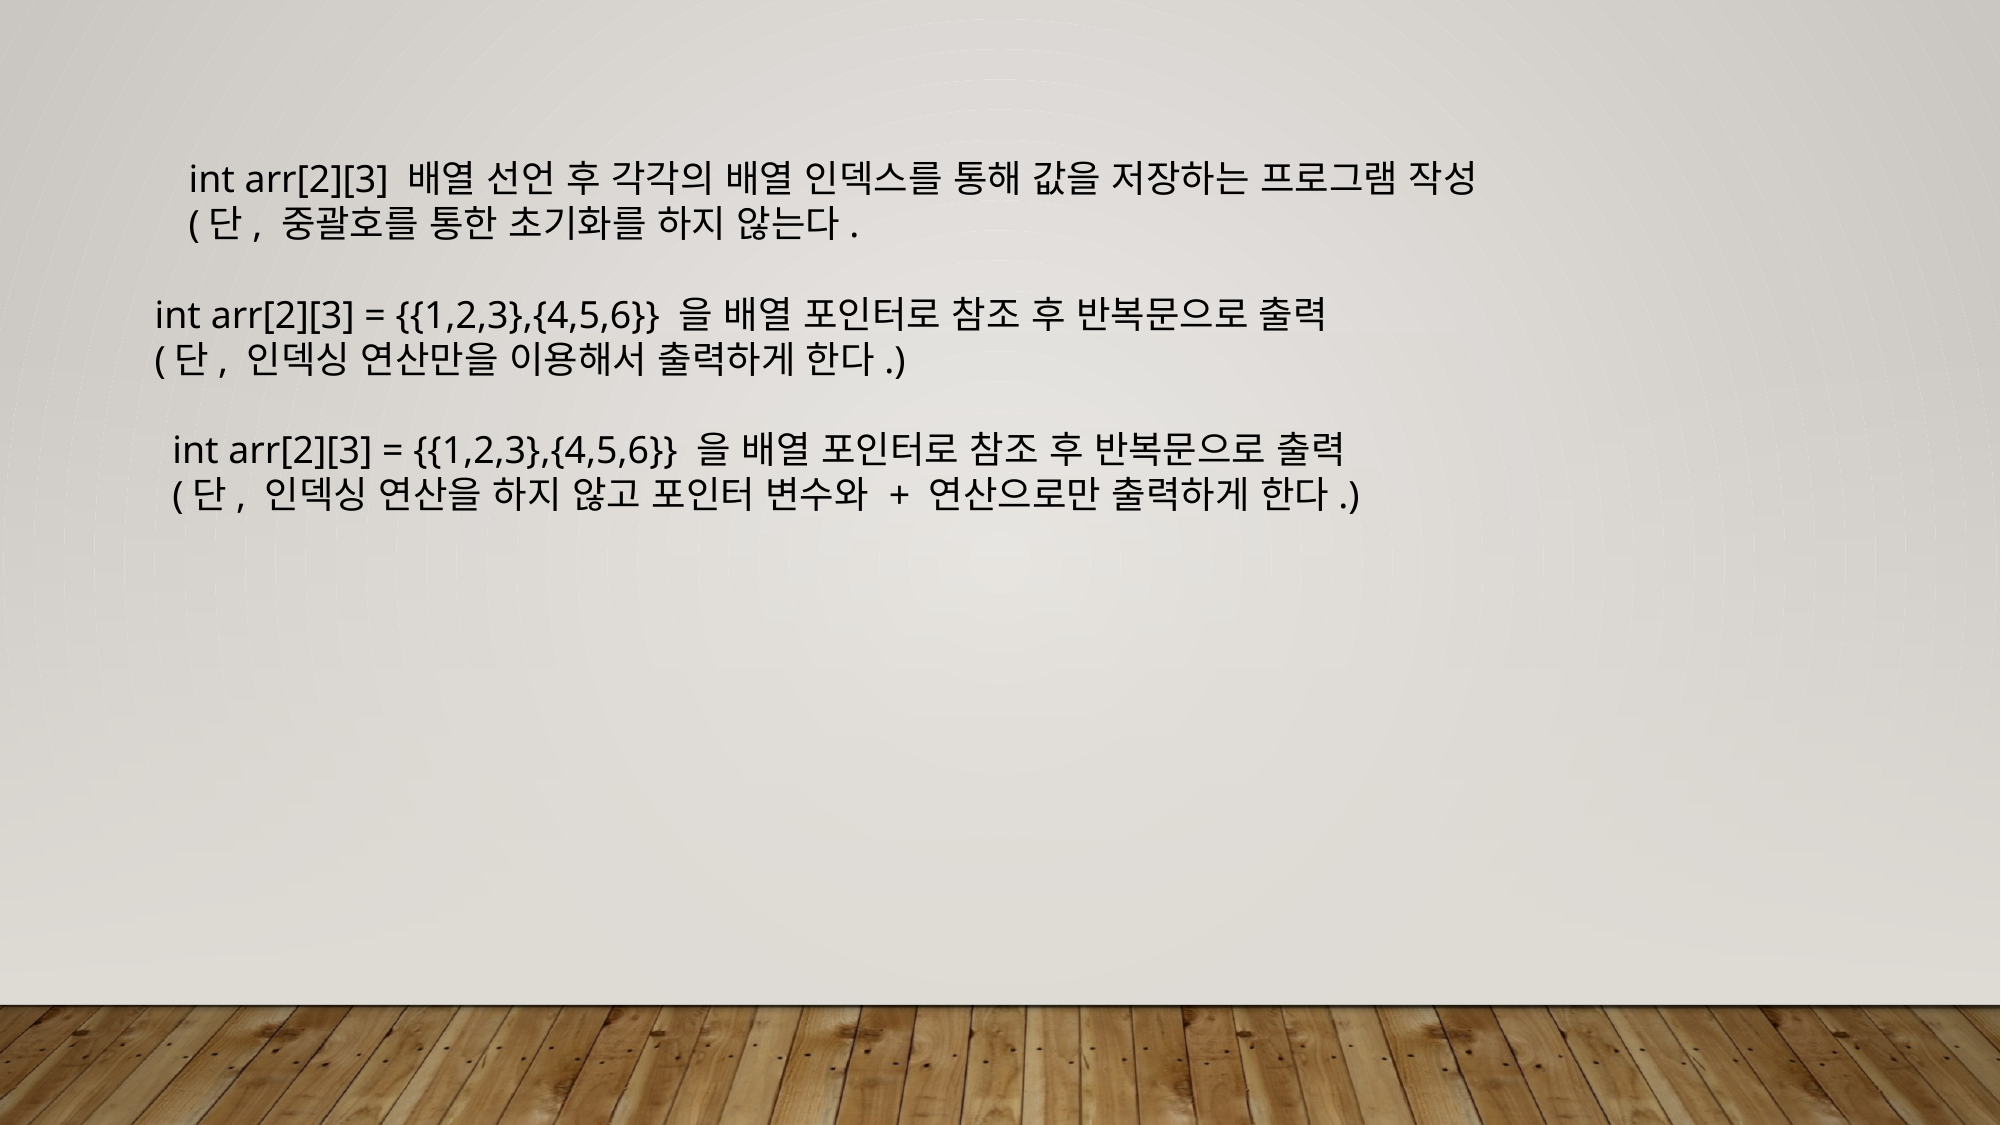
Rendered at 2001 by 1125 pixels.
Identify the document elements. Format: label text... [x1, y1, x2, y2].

text_box int arr[2][3] = {{1,2,3},{4,5,6}} 을 배열 포인터로 참조 후 반복문으로 출력 (단, 인덱싱 연산만을 이용해서 출력하게 한다.) [129, 283, 1344, 389]
text_box int arr[2][3] 배열 선언 후 각각의 배열 인덱스를 통해 값을 저장하는 프로그램 작성 (단, 중괄호를 통한 초기화를 하지 않는다. [164, 148, 1494, 253]
picture [0, 1005, 2000, 1125]
text_box int arr[2][3] = {{1,2,3},{4,5,6}} 을 배열 포인터로 참조 후 반복문으로 출력 (단, 인덱싱 연산을 하지 않고 포인터 변수와 + 연산으로만 출력하게 한다.) [147, 418, 1375, 524]
